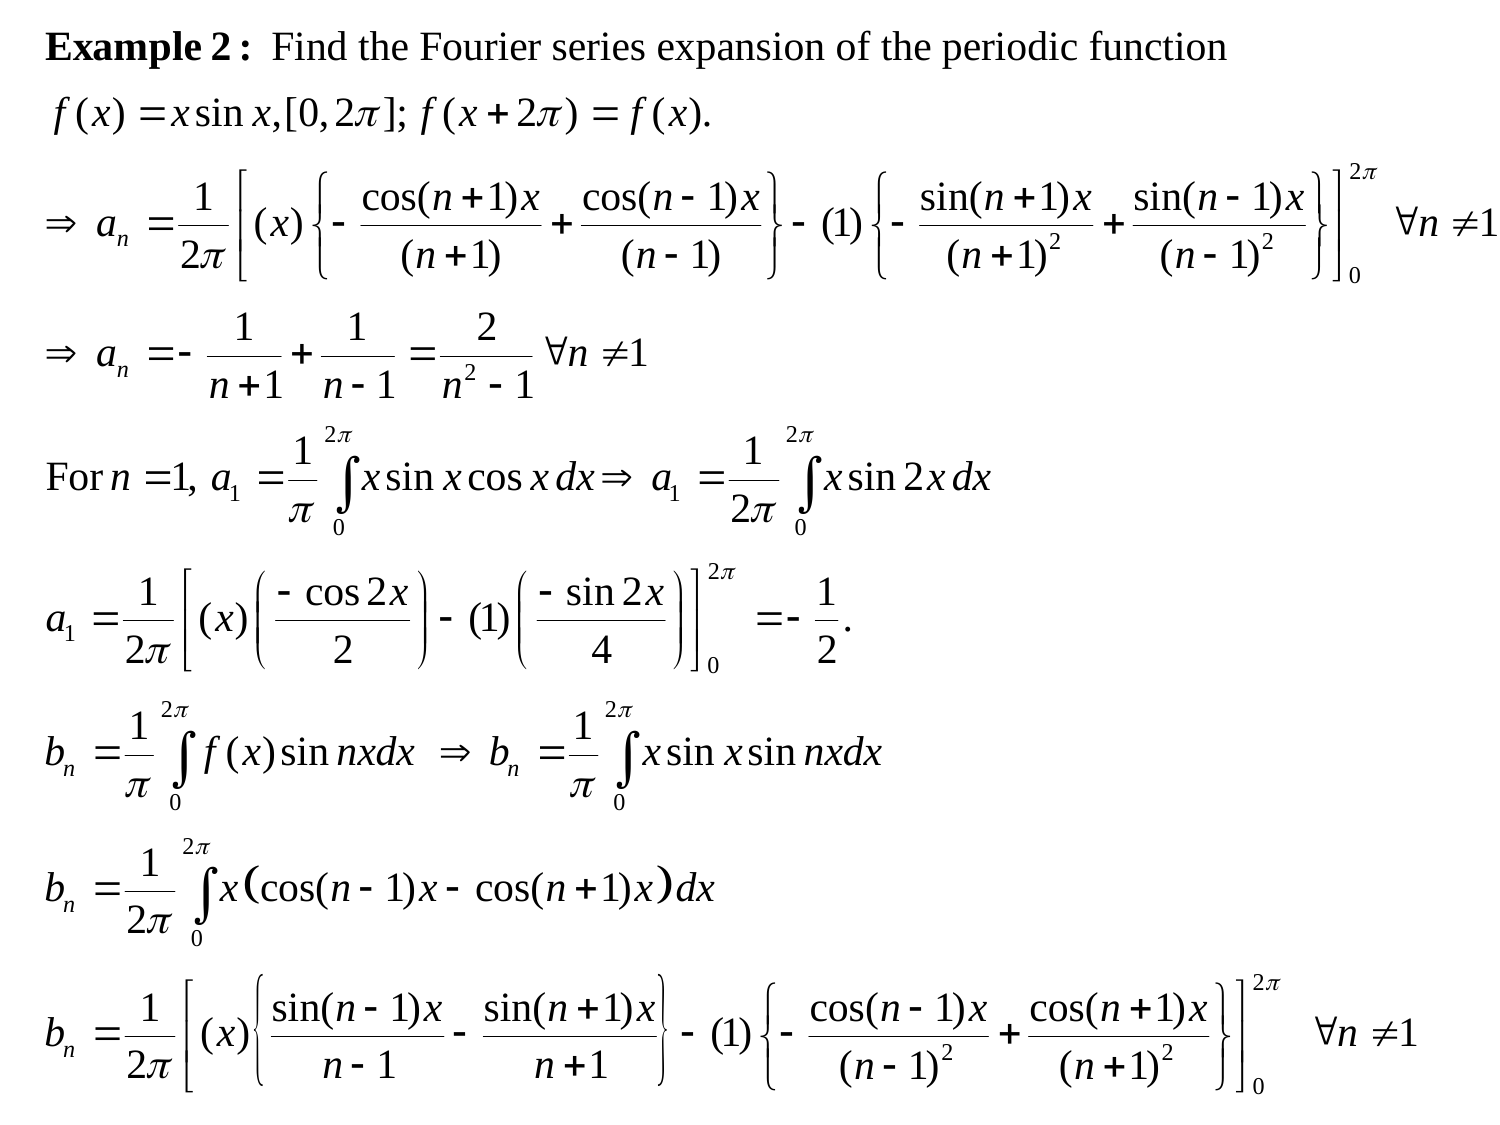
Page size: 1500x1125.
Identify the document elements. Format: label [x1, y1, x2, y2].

text_box [41, 25, 1500, 1100]
